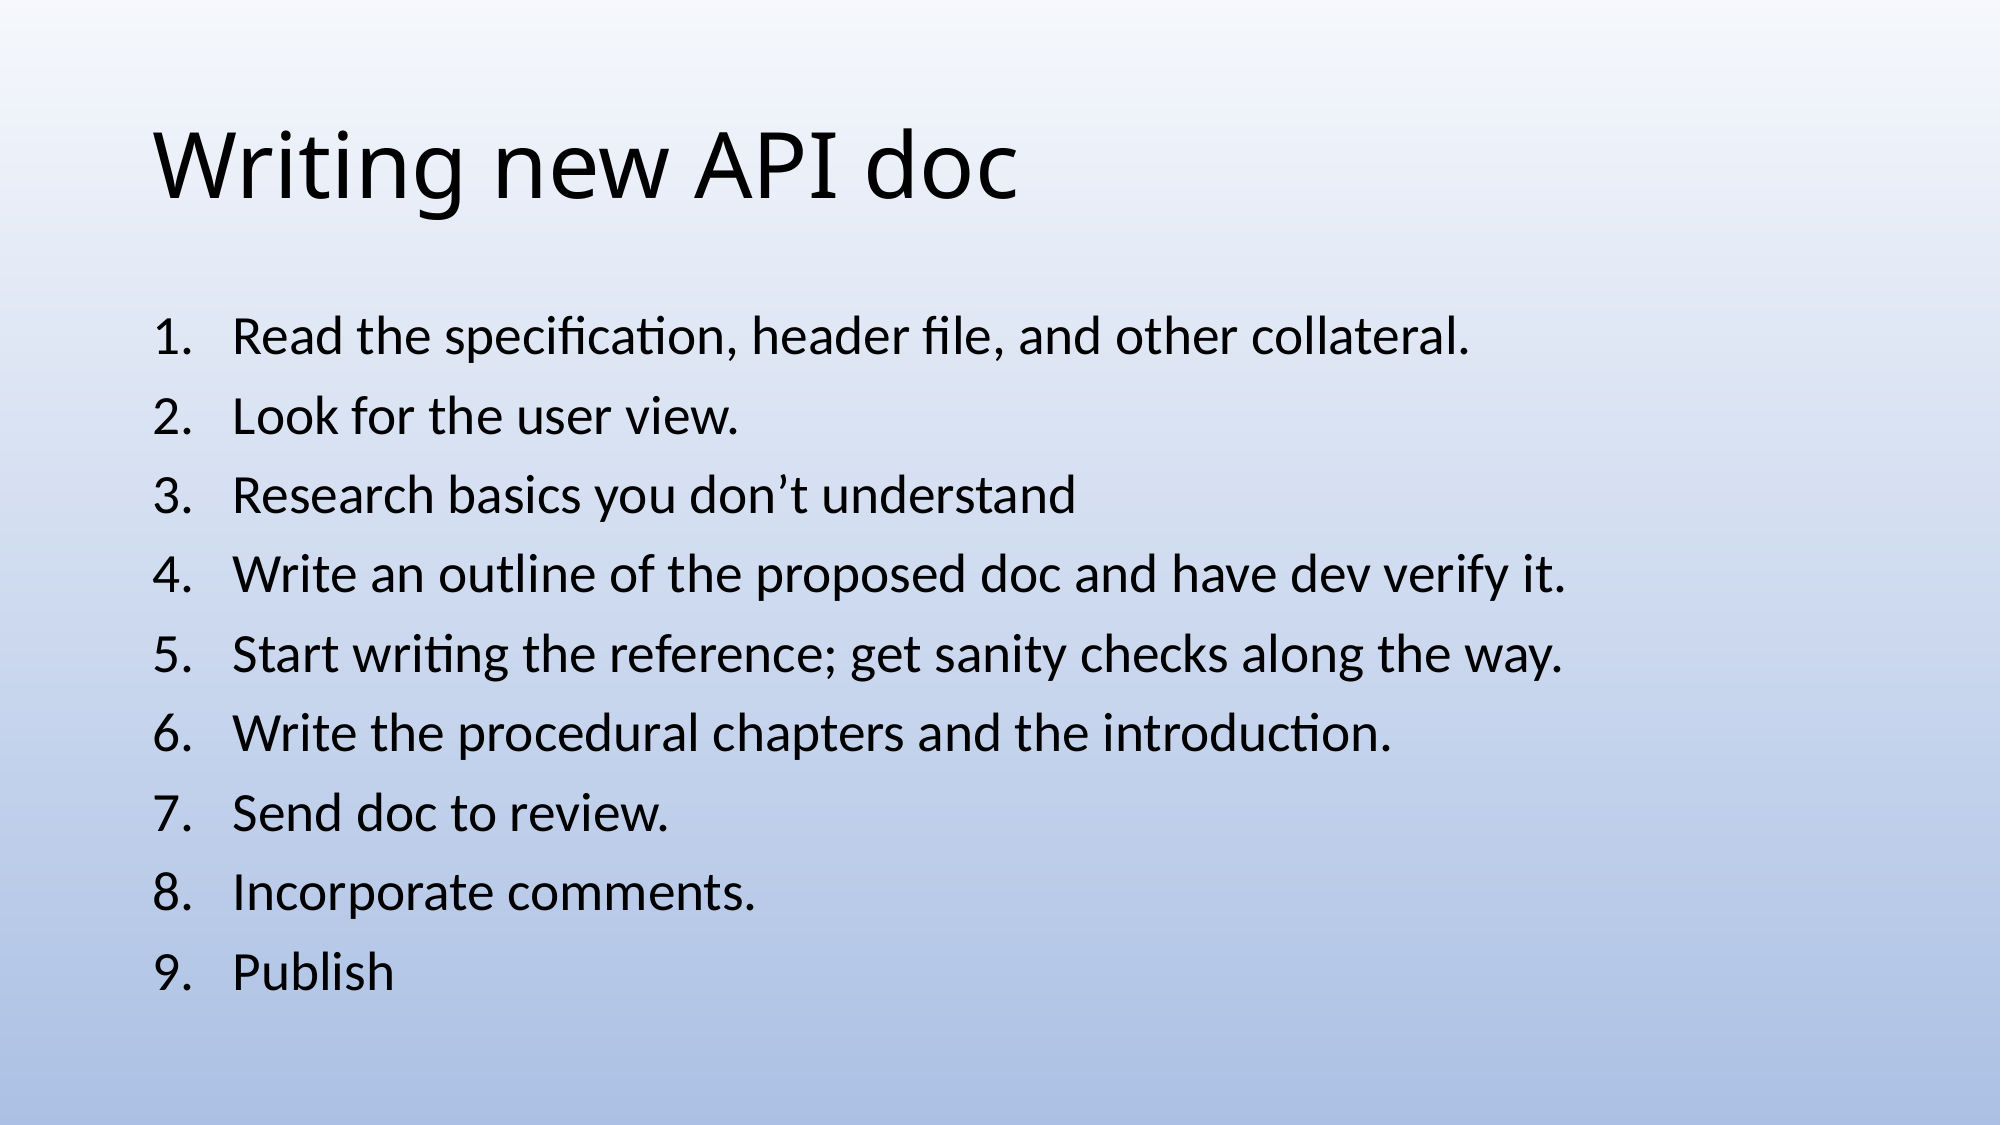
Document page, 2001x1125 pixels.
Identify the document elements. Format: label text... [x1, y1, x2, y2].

title Writing new API doc [137, 59, 1863, 278]
list Read the specification, header file, and other collateral. Look for the user view. Research basics you don’t understand Write an outline of the proposed doc and have dev verify it. Start writing the reference; get sanity checks along the way. Write the procedural chapters and the introduction. Send doc to review. Incorporate comments. Publish [137, 299, 1863, 1014]
